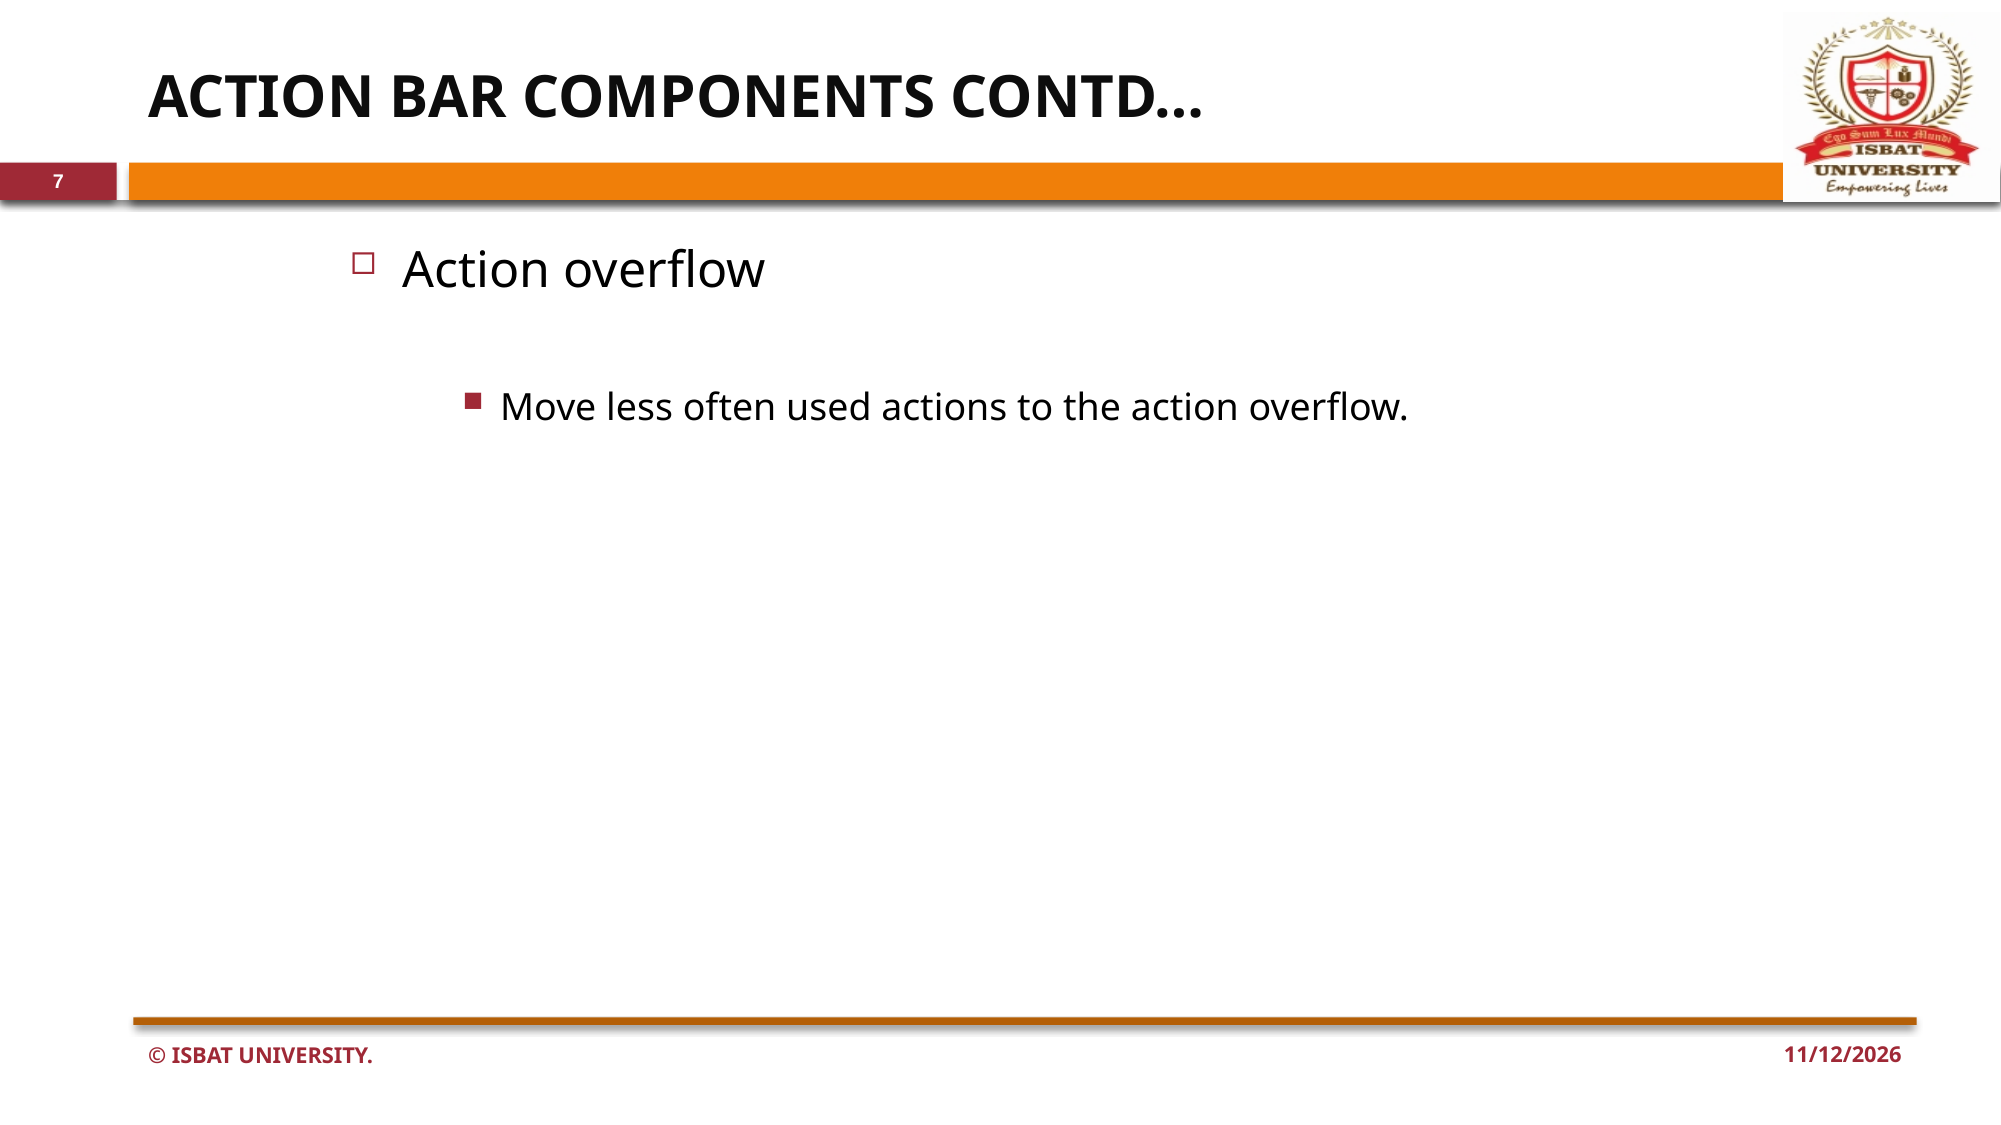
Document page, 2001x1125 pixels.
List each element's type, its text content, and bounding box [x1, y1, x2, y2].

title ACTION BAR COMPONENTS CONTD… [133, 24, 1784, 163]
list Action overflow Move less often used actions to the action overflow. [335, 230, 1742, 962]
slide_number 7 [0, 161, 117, 200]
picture [1783, 12, 2000, 202]
